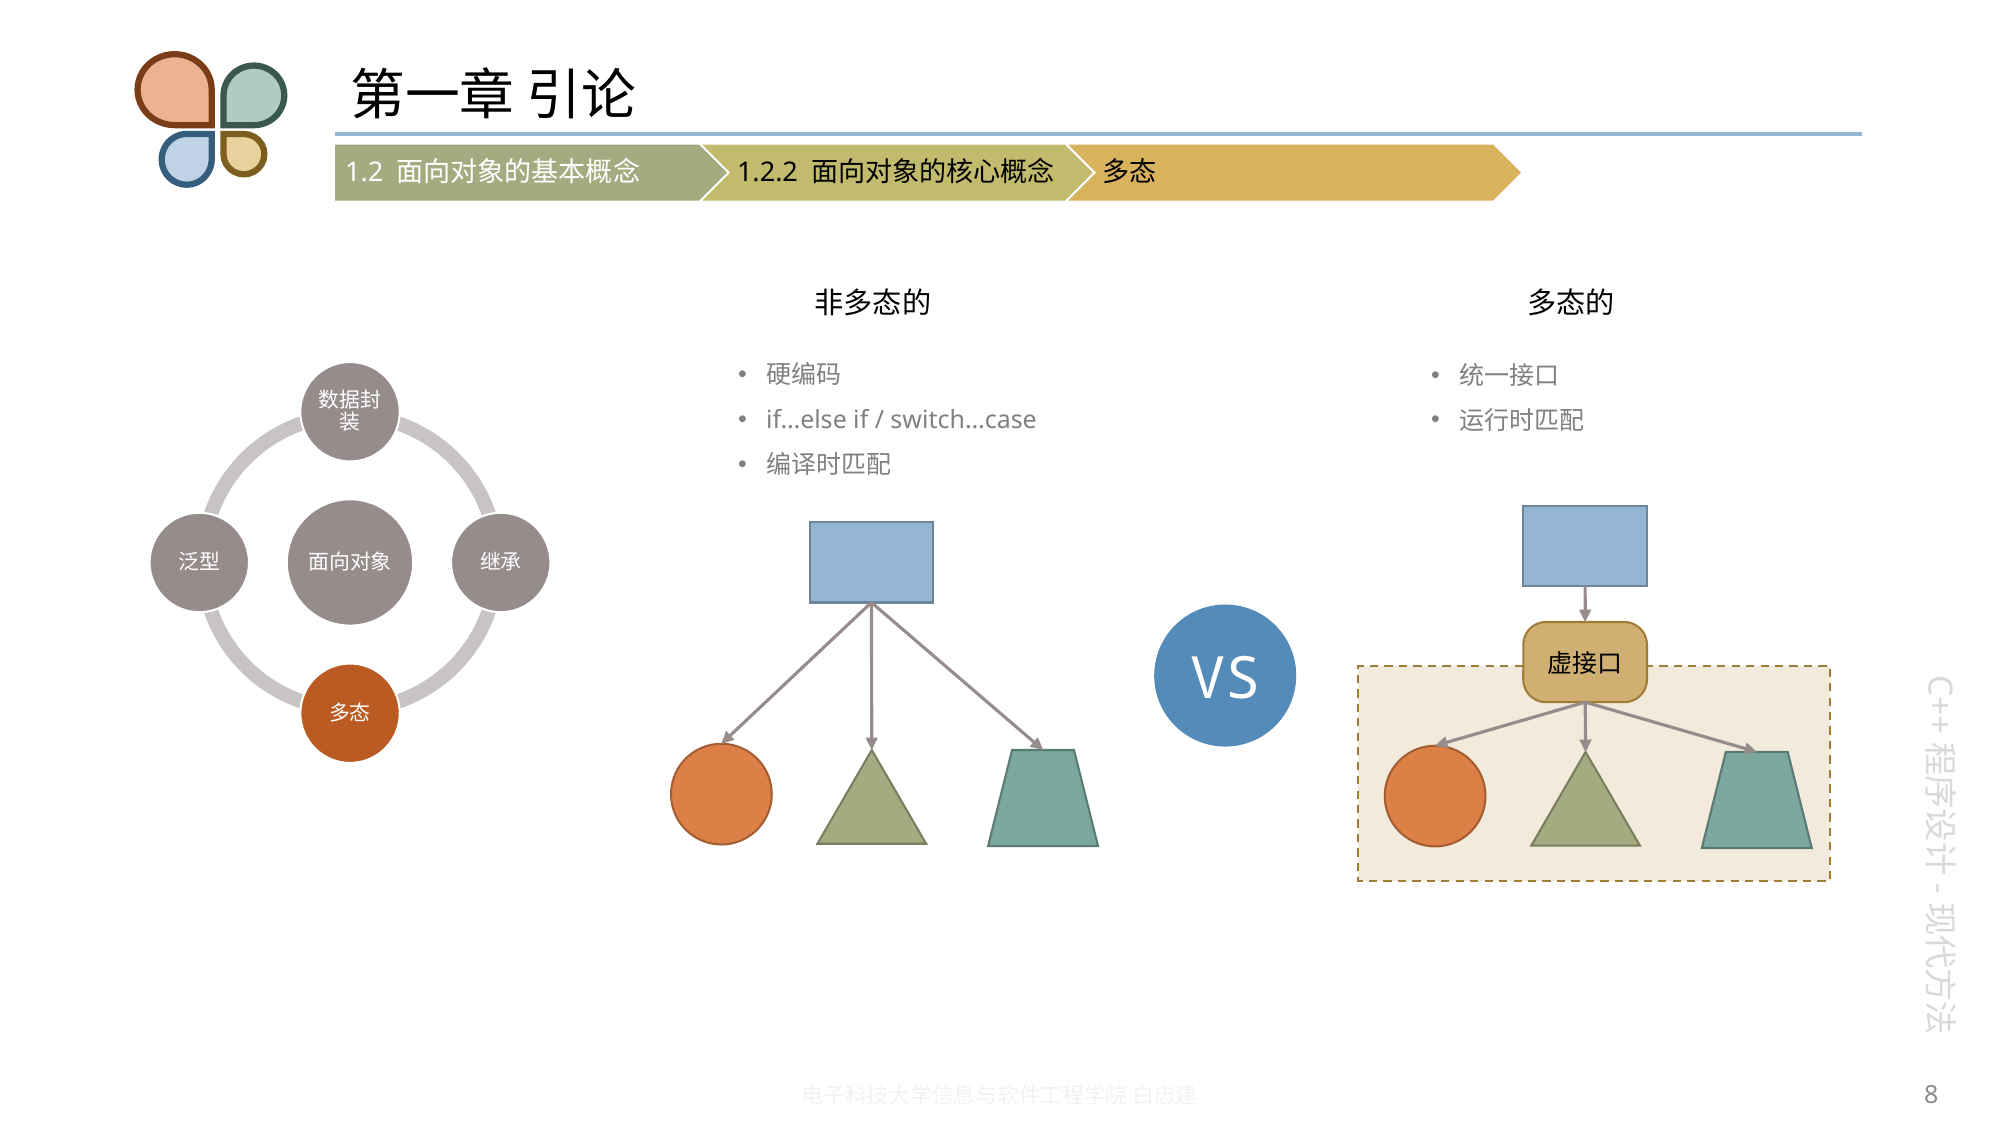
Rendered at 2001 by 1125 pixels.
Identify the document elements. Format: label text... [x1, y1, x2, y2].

text_box 多态的 [1383, 277, 1759, 327]
text_box [1383, 744, 1487, 848]
title 第一章 引论 [335, 59, 1863, 134]
text_box 非多态的 [685, 277, 1061, 327]
text_box 统一接口 运行时匹配 [1416, 337, 1791, 442]
text_box [1529, 751, 1642, 847]
text_box [1357, 665, 1831, 882]
text_box [1700, 750, 1814, 850]
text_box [670, 522, 1099, 847]
slide_number 8 [1862, 1065, 2000, 1125]
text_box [333, 143, 1524, 202]
text_box 虚接口 [1522, 620, 1649, 702]
text_box 硬编码 if…else if / switch…case 编译时匹配 [723, 336, 1099, 486]
text_box [1522, 505, 1648, 587]
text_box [146, 361, 554, 764]
text_box VS [1153, 603, 1298, 748]
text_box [1435, 702, 1585, 746]
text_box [1585, 702, 1757, 752]
